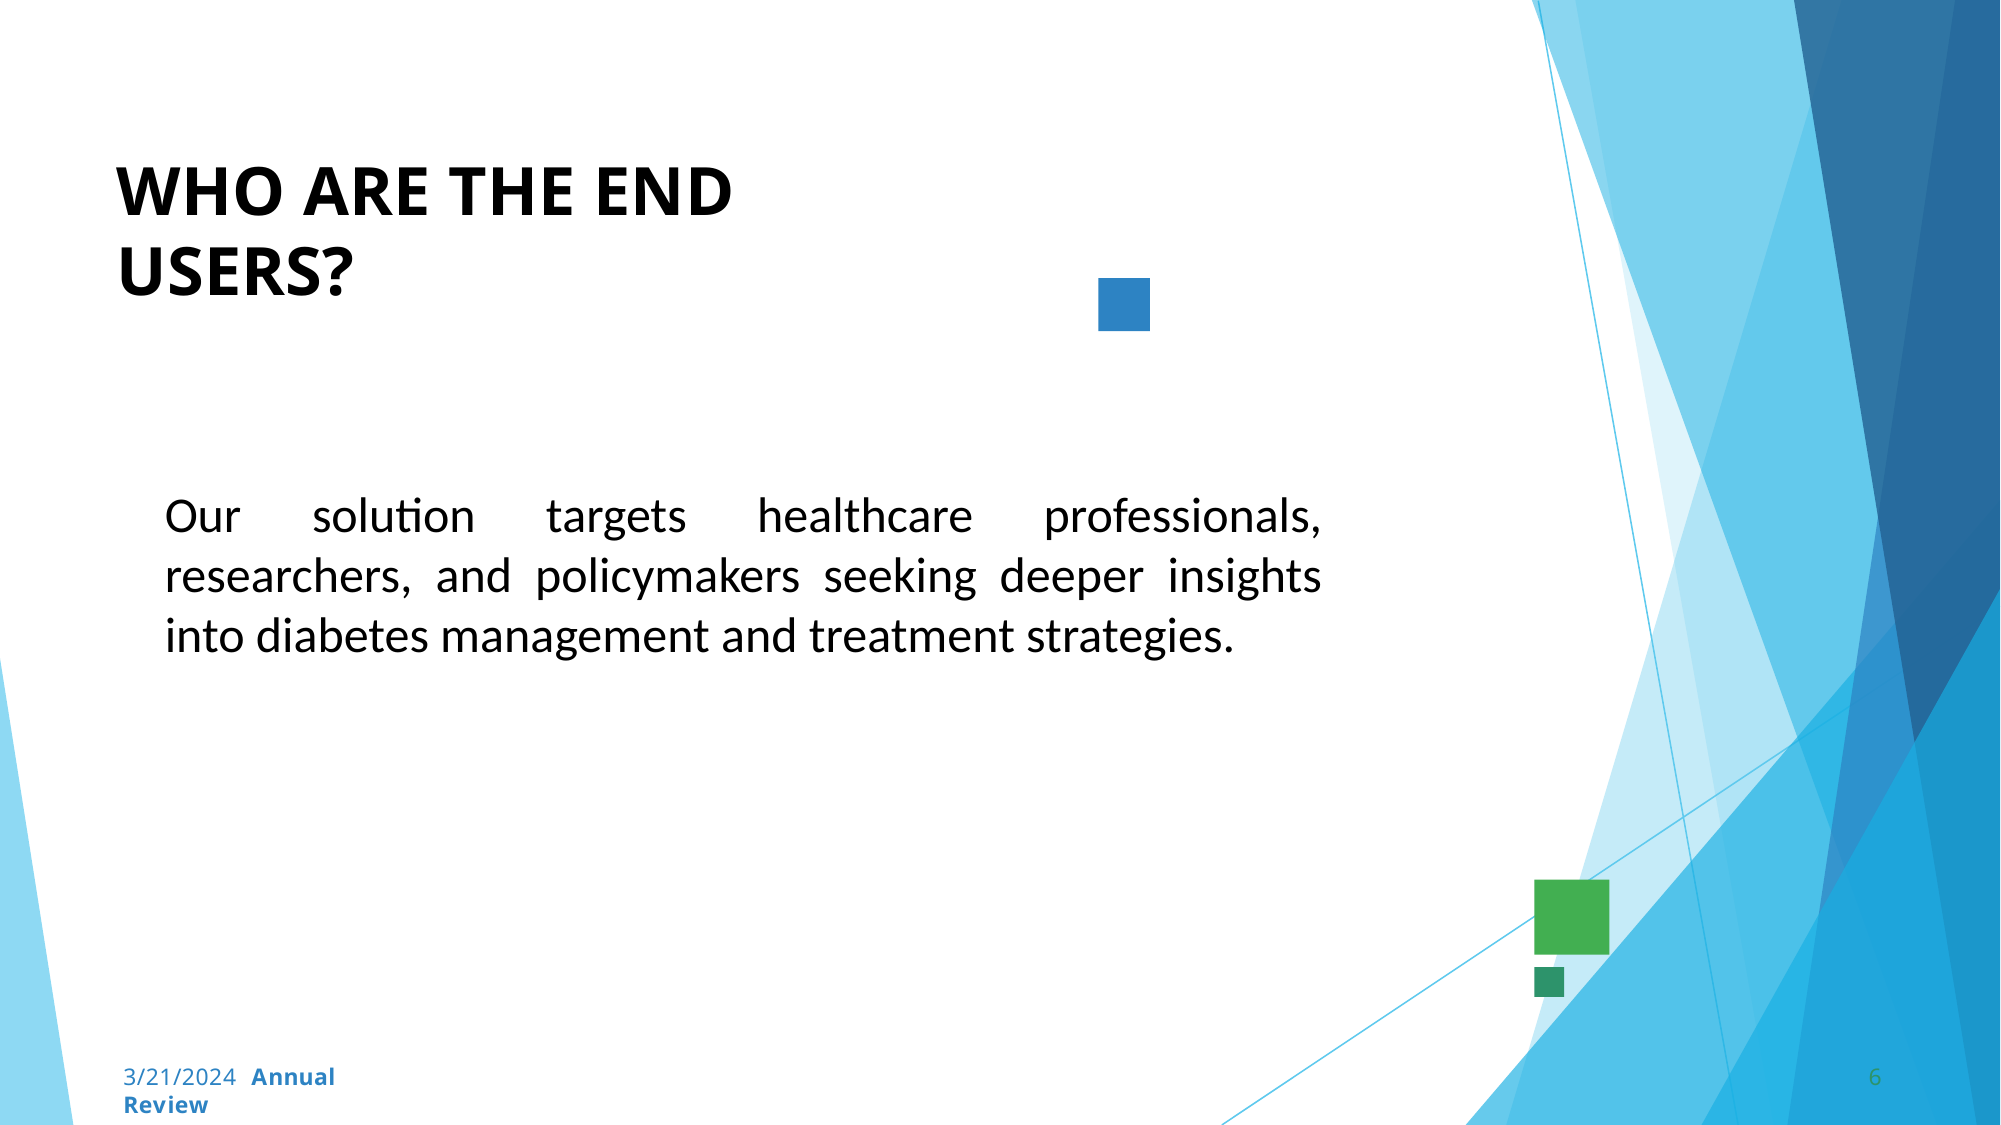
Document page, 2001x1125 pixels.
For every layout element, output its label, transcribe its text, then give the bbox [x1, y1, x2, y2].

slide_number 6 [1862, 1061, 1888, 1125]
text_box [1534, 879, 1610, 955]
text_box [1098, 278, 1150, 332]
title WHO ARE THE END USERS? [114, 146, 938, 337]
text_box [1534, 967, 1565, 997]
text_box Our solution targets healthcare professionals, researchers, and policymakers seeking deeper insights into diabetes management and treatment strategies. [149, 474, 1338, 670]
picture [118, 1012, 477, 1093]
text_box 3/21/2024 Annual Review [121, 1101, 417, 1118]
